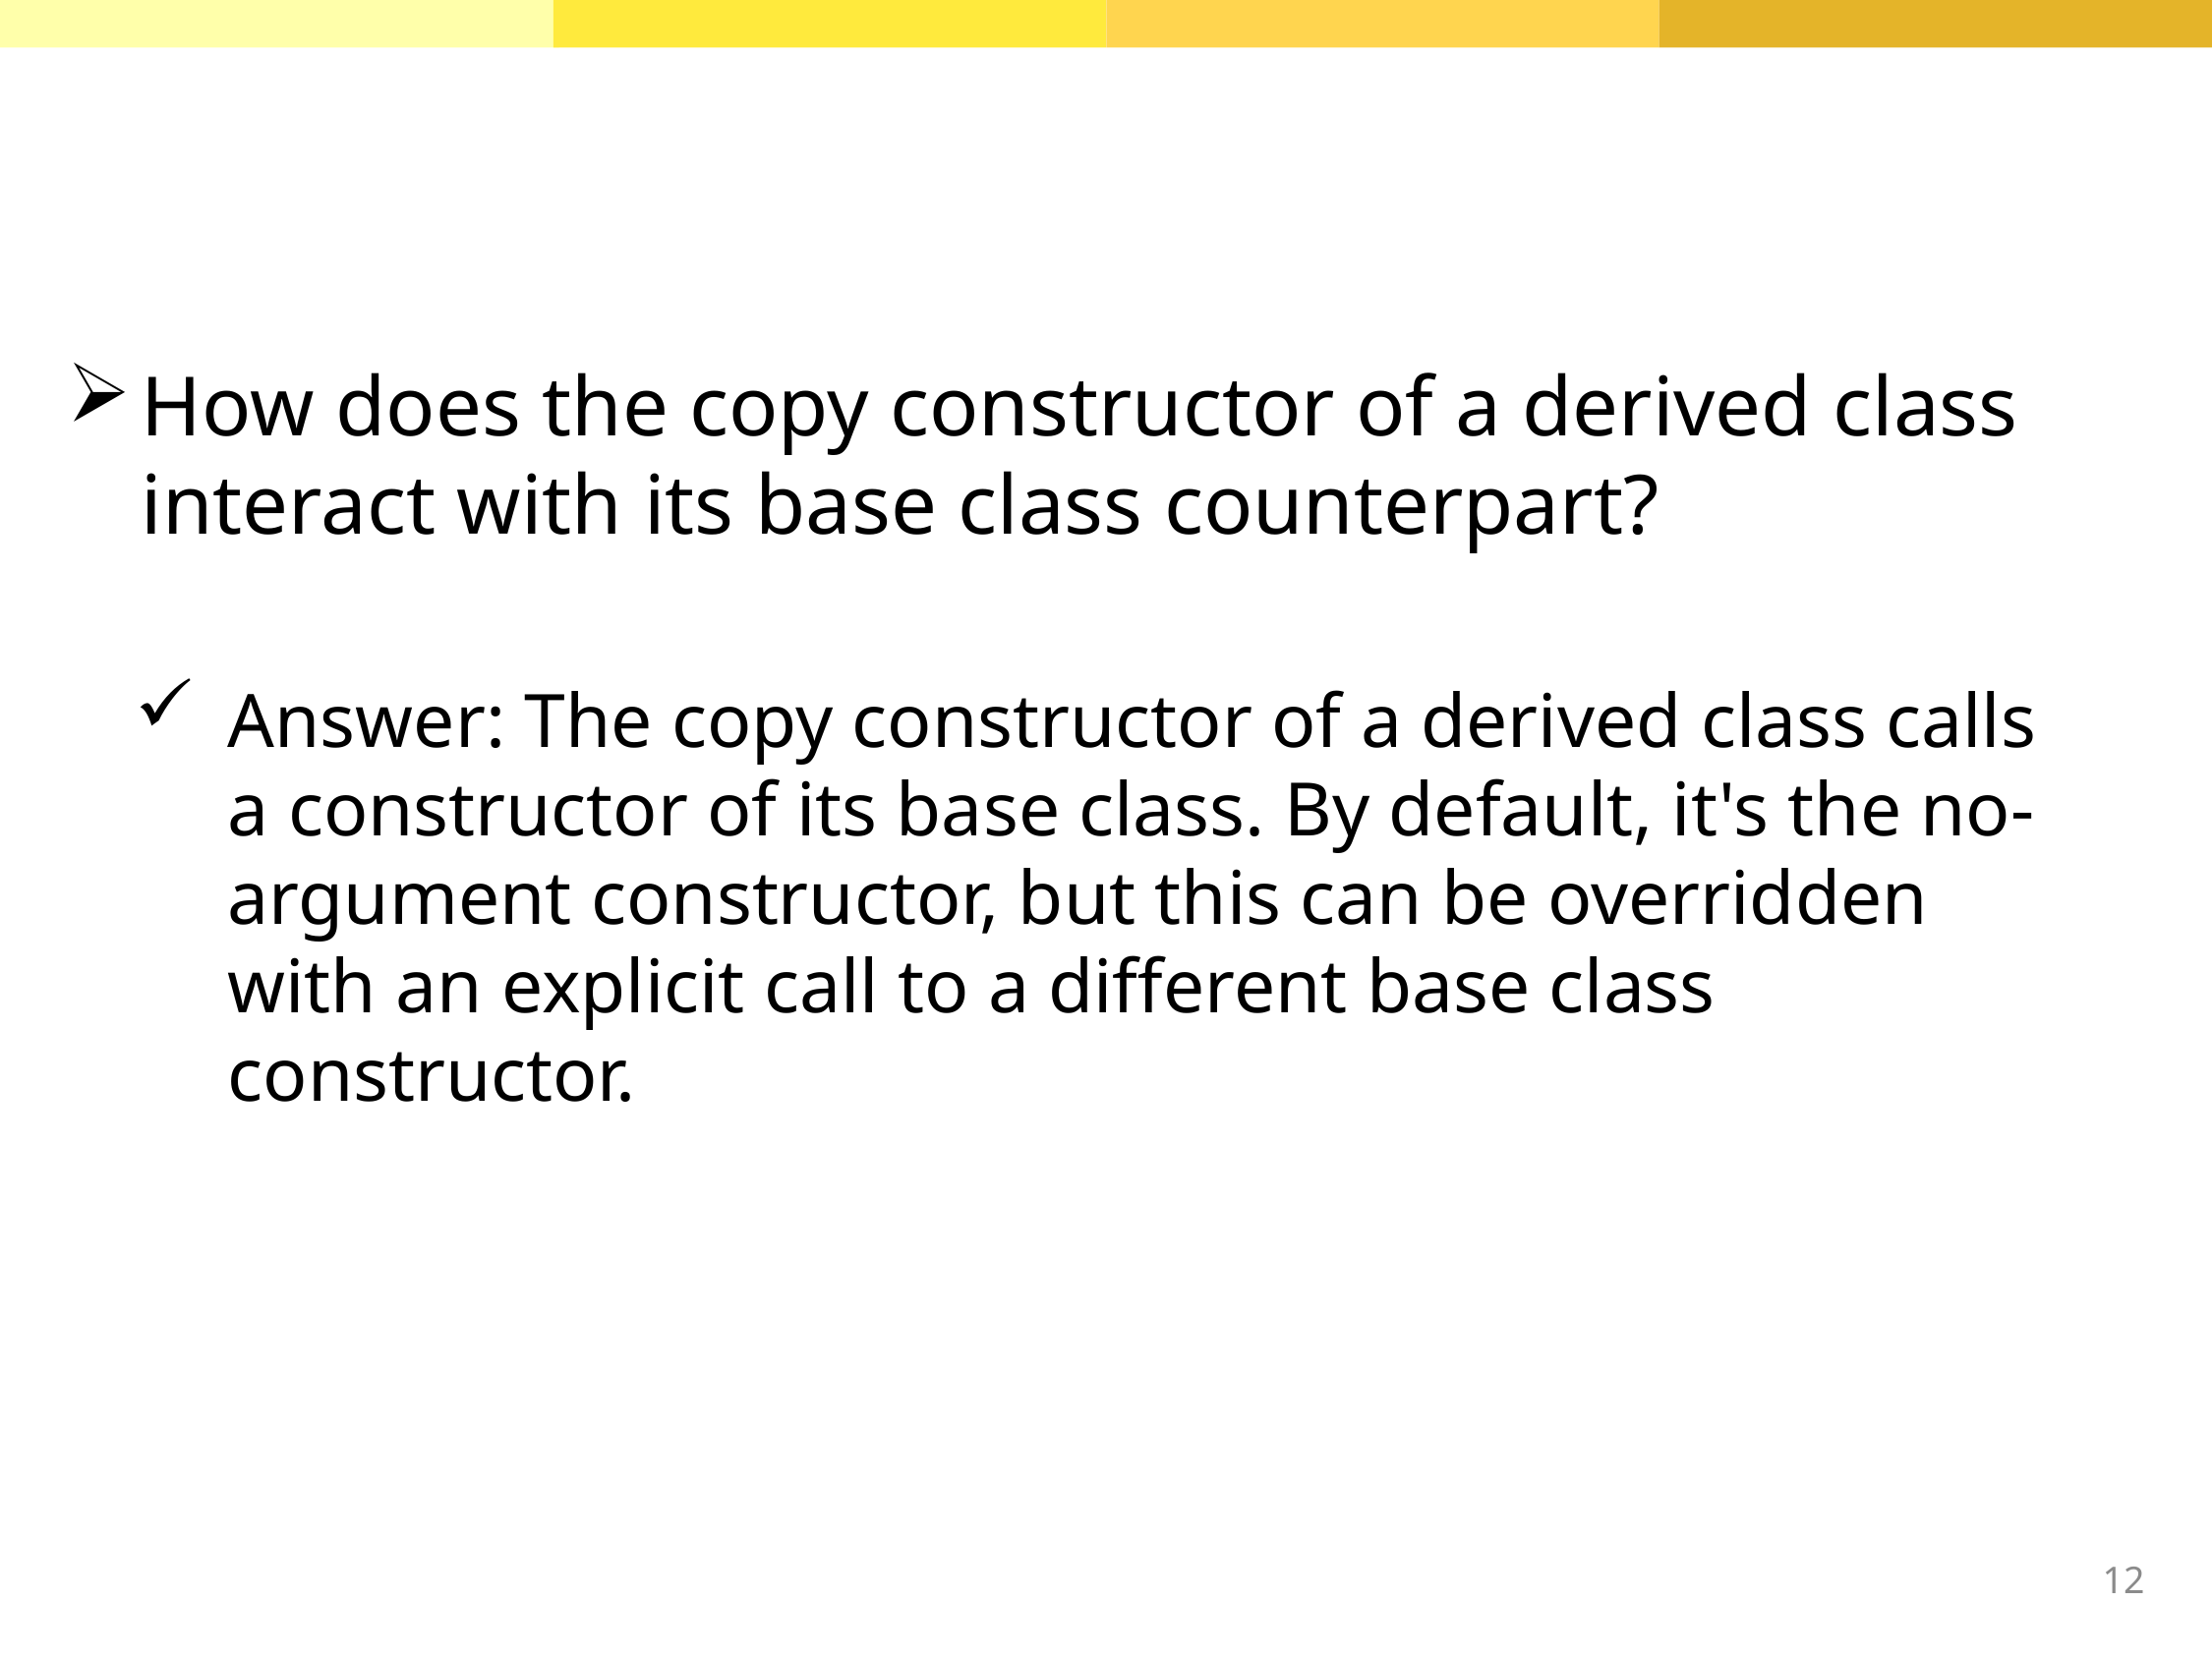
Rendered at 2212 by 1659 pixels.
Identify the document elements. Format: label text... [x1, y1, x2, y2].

text_box How does the copy constructor of a derived class interact with its base class counterpart? [67, 353, 2096, 550]
slide_number 12 [1661, 1537, 2160, 1626]
text_box Answer: The copy constructor of a derived class calls a constructor of its base class. By default, it's the no-argument constructor, but this can be overridden with an explicit call to a different base class constructor. [135, 673, 2076, 1116]
